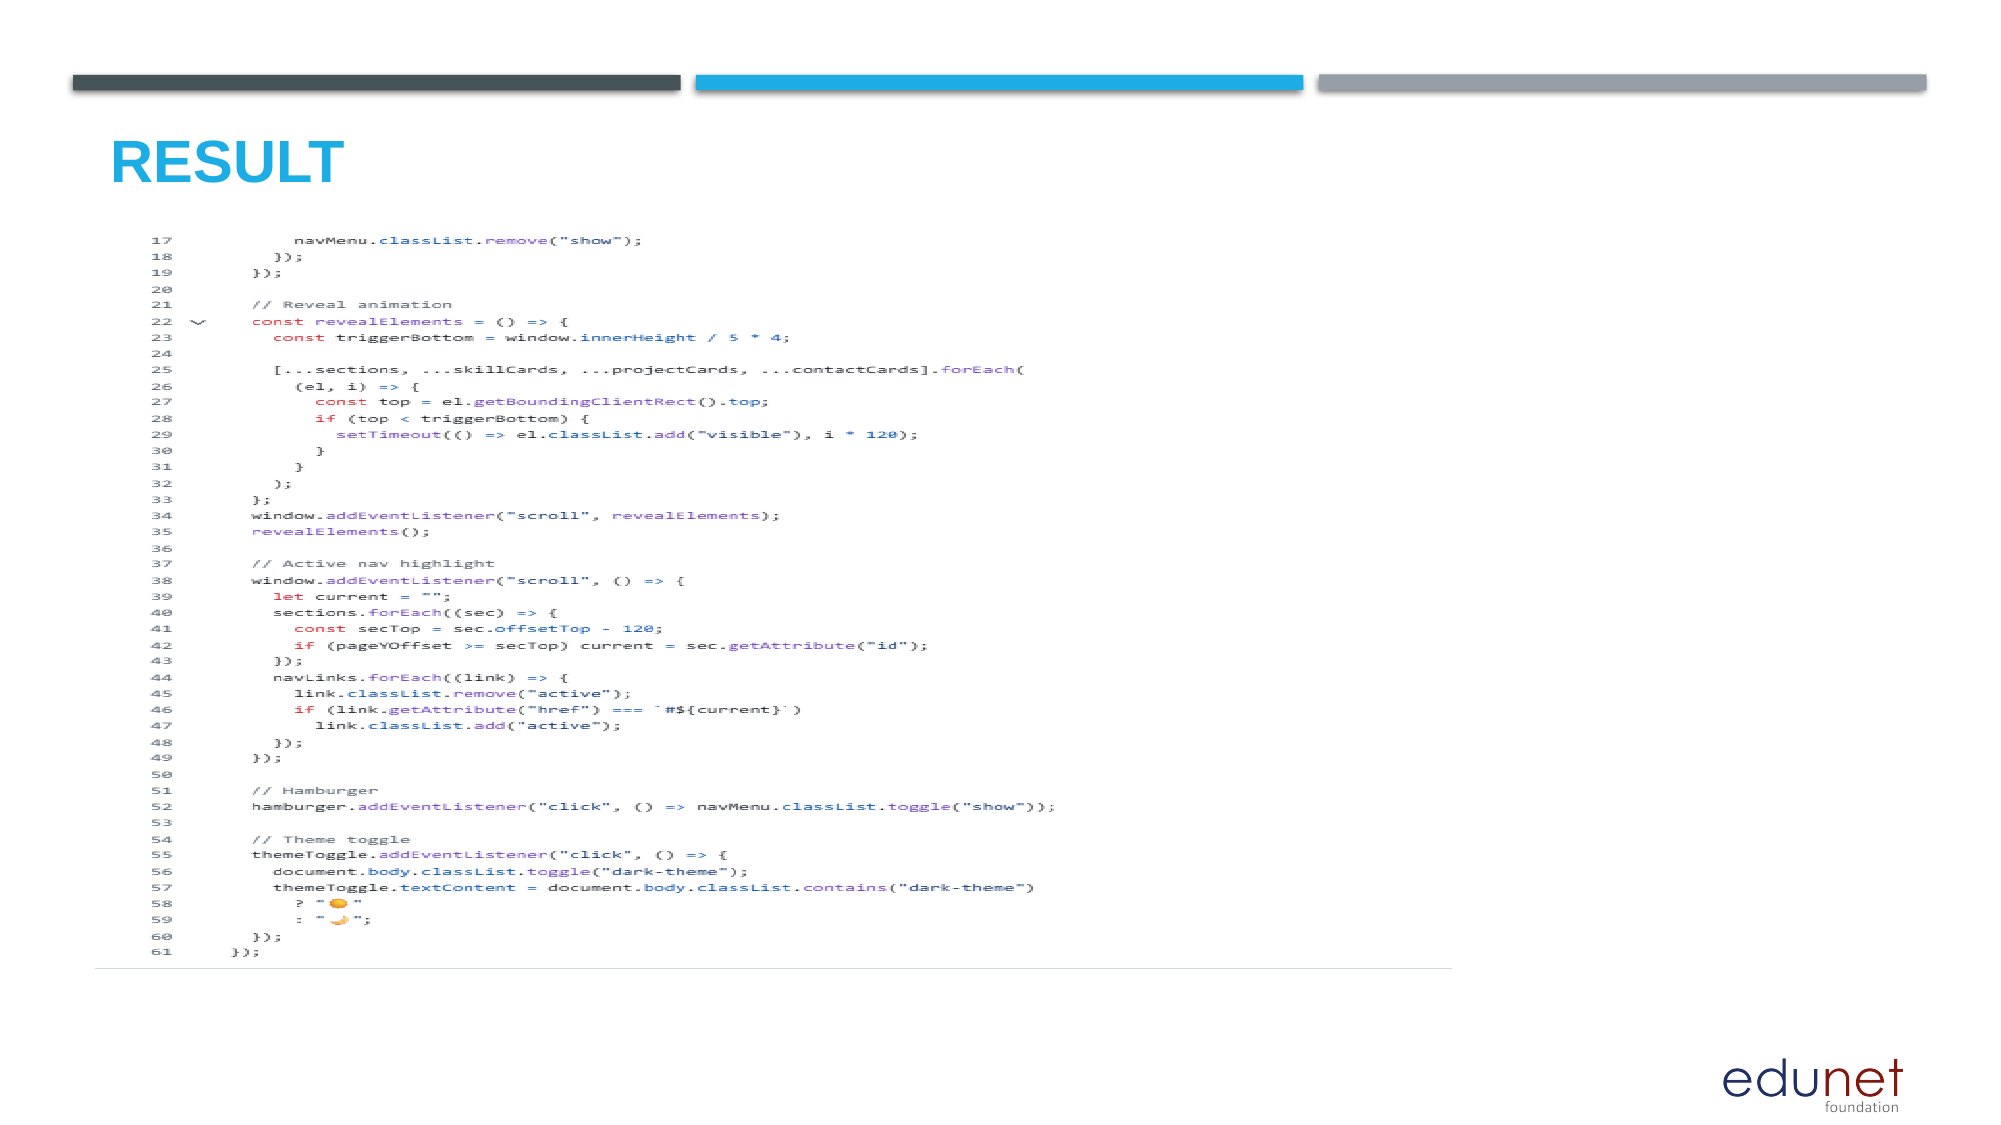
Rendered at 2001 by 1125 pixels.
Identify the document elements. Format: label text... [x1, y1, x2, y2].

picture [1719, 1056, 1905, 1116]
title Result [95, 115, 1905, 203]
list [94, 231, 1452, 981]
